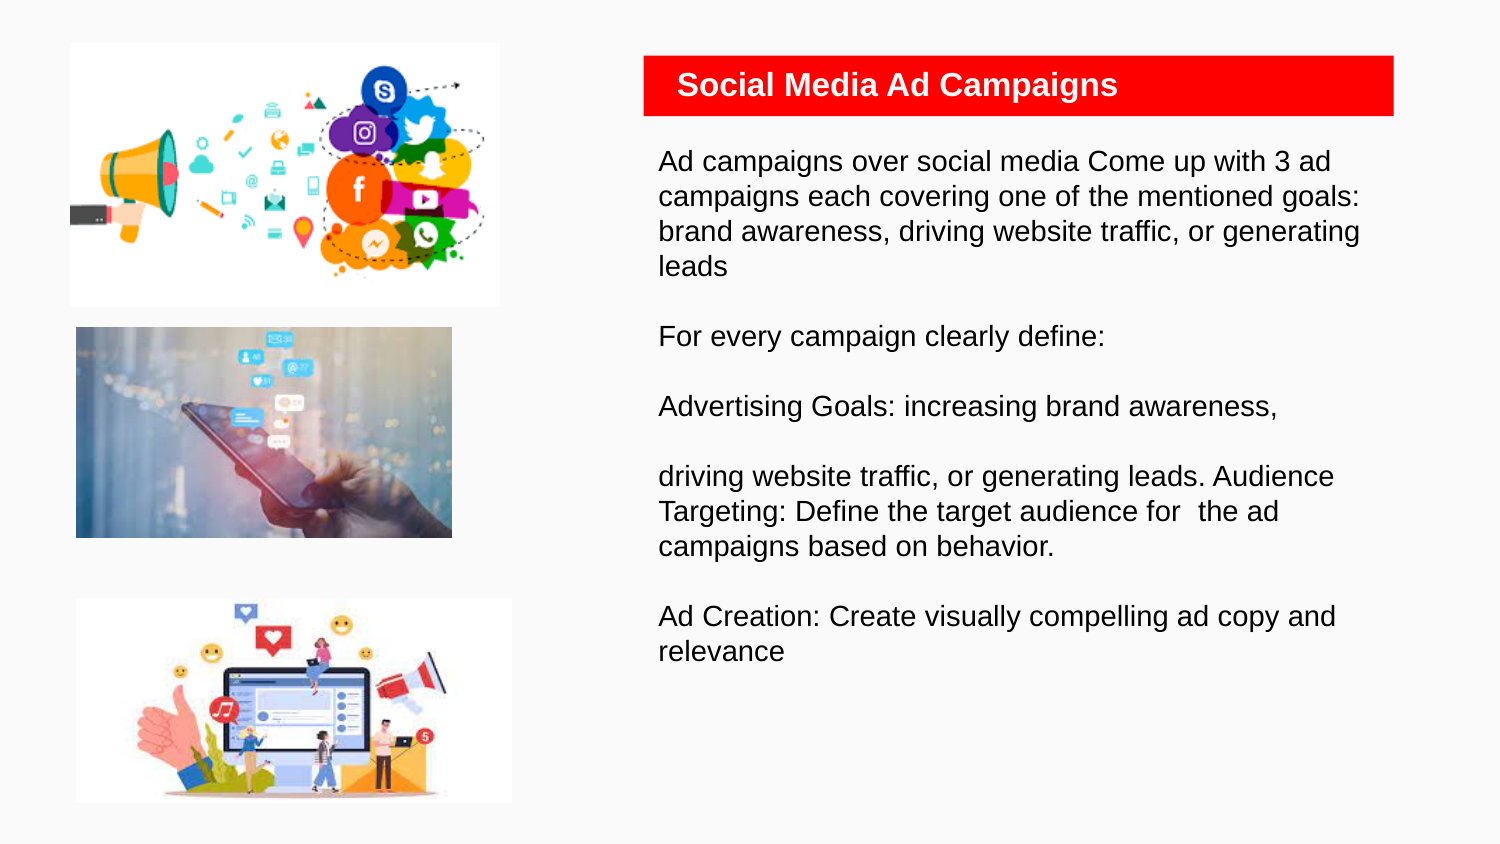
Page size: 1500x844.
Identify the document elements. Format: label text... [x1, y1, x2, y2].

picture [70, 43, 501, 307]
text_box Social Media Ad Campaigns Ad campaigns over social media Come up with 3 ad campaigns each covering one of the mentioned goals: brand awareness, driving website traffic, or generating leads For every campaign clearly define: Advertising Goals: increasing brand awareness, driving website traffic, or generating leads. Audience Targeting: Define the target audience for the ad campaigns based on behavior. Ad Creation: Create visually compelling ad copy and relevance [643, 55, 1394, 117]
picture [76, 598, 512, 803]
picture [76, 327, 452, 538]
